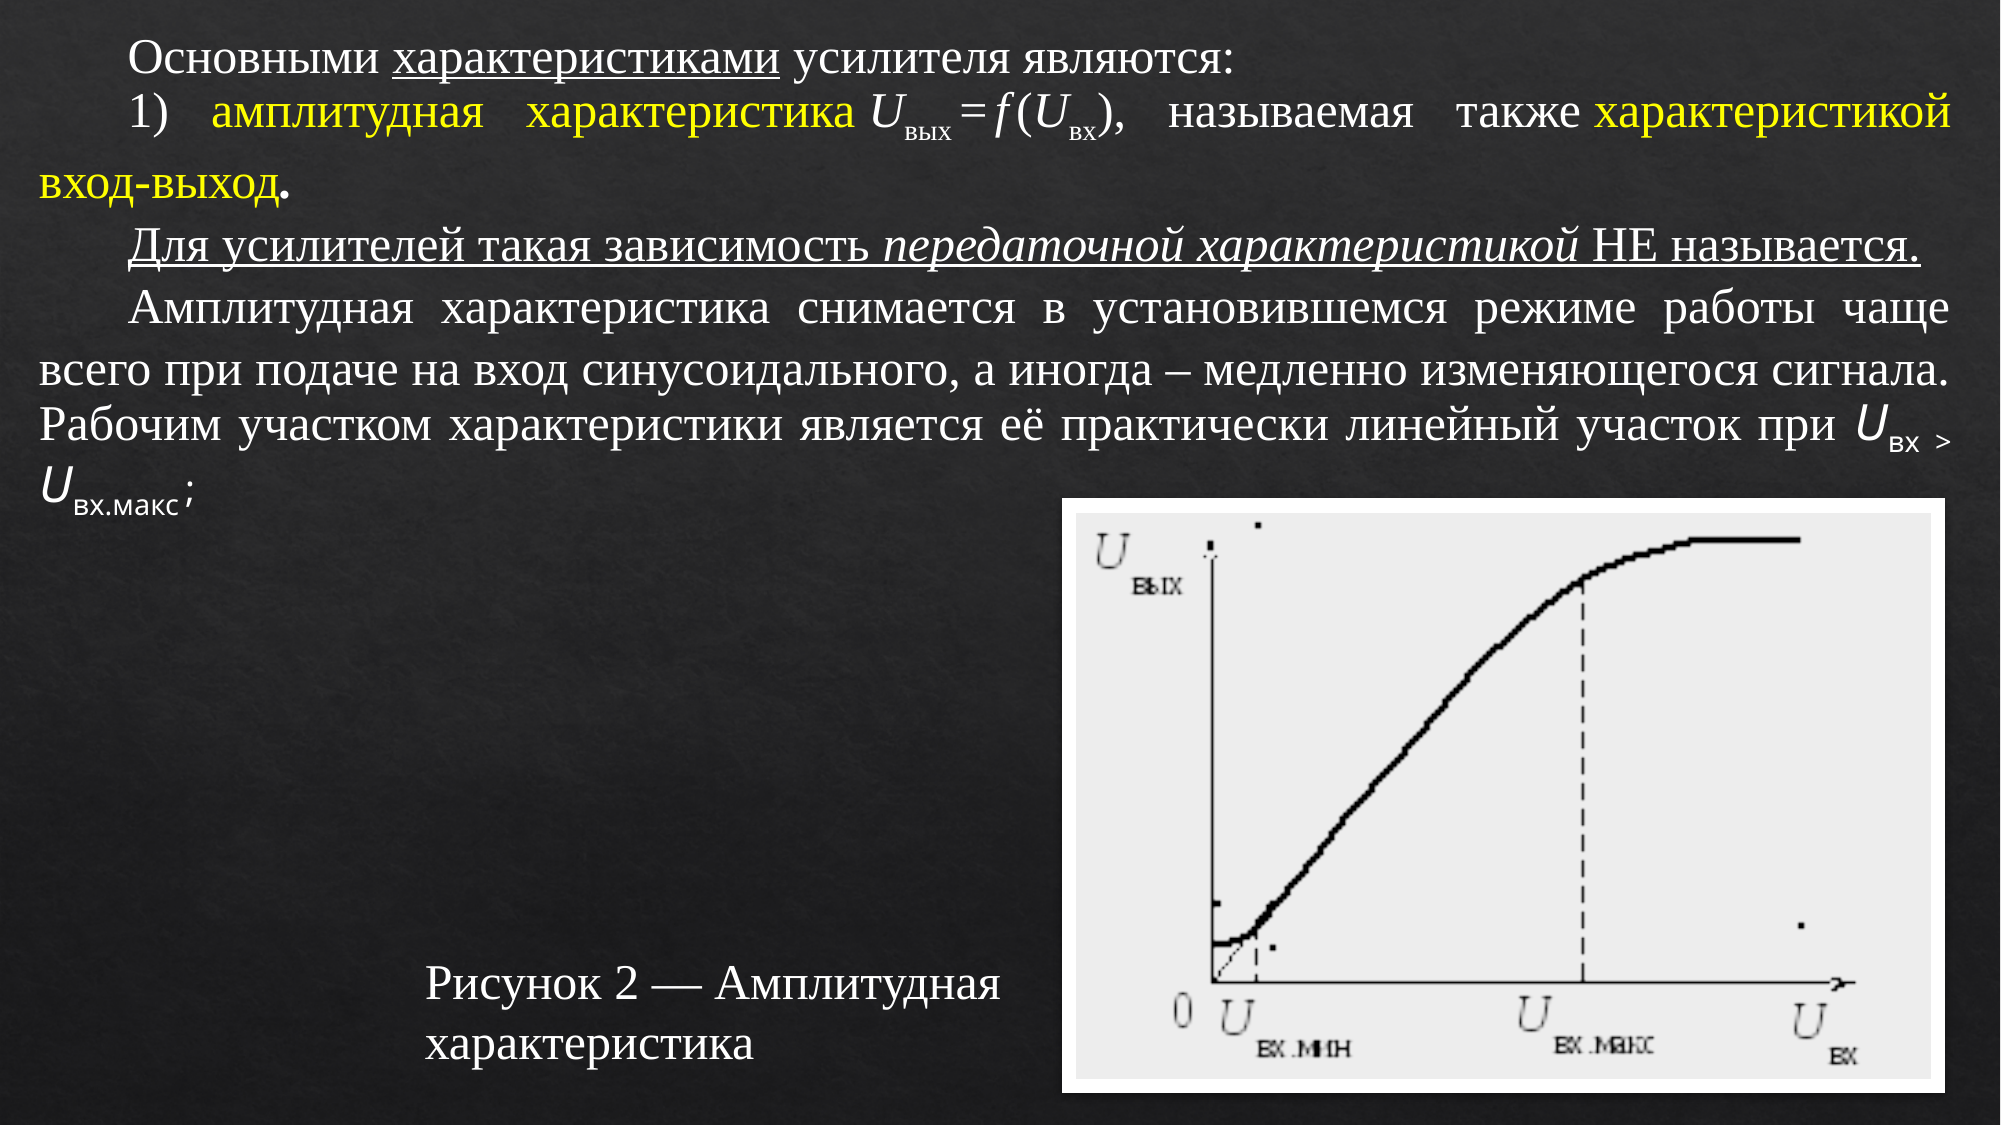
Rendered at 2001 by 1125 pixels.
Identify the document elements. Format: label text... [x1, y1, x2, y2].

picture [1075, 512, 1931, 1079]
text_box Рисунок 2 — Амплитудная характеристика [409, 942, 1041, 1077]
text_box Основными характеристиками усилителя являются: 1) амплитудная характеристика Uвых = f (Uвх), называемая также характеристикой вход-выход. Для усилителей такая зависимость передаточной характеристикой НЕ называется. Амплитудная характеристика снимается в установившемся режиме работы чаще всего при подаче на вход синусоидального, а иногда – медленно изменяющегося сигнала. Рабочим участком характеристики является её практически линейный участок при Uвх > Uвх.макс ; [24, 13, 1967, 591]
